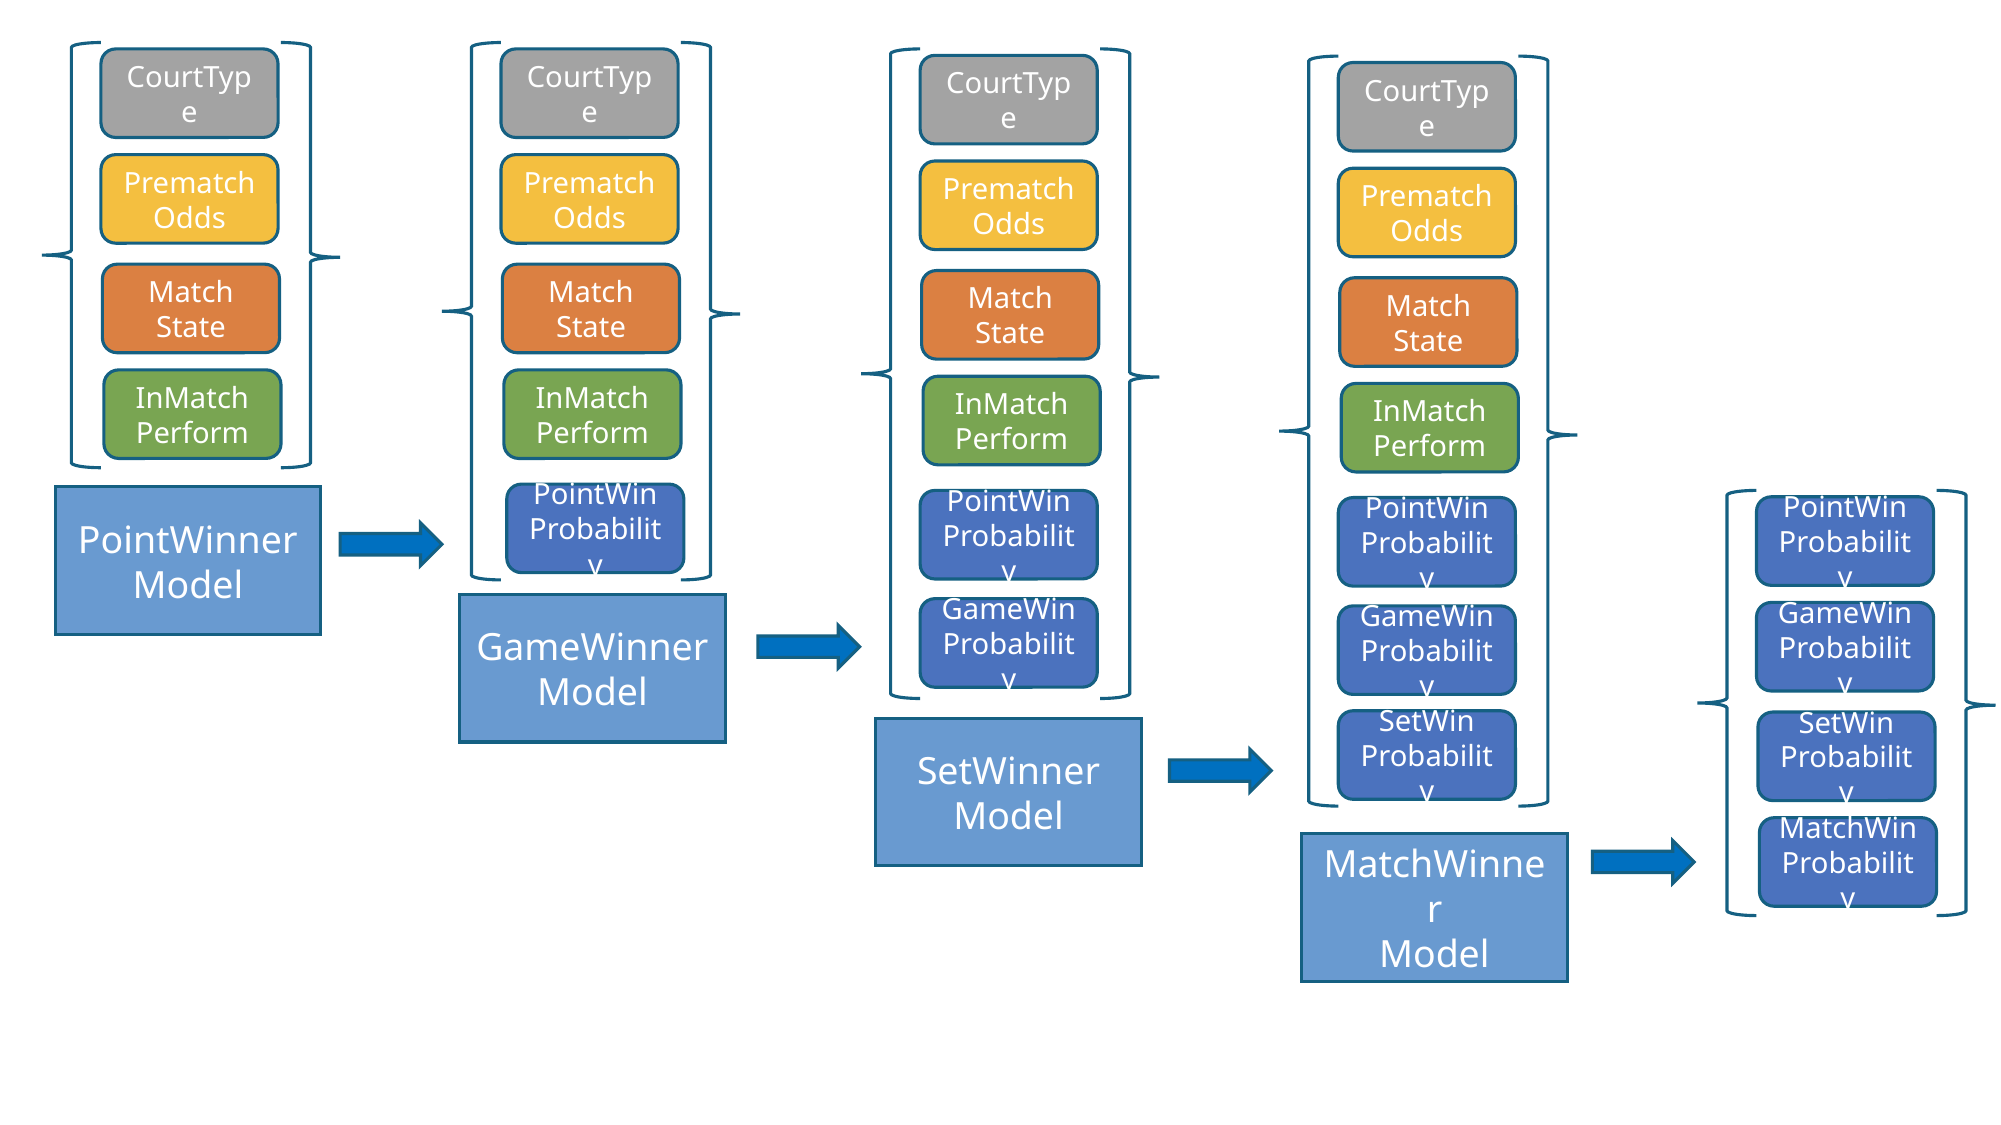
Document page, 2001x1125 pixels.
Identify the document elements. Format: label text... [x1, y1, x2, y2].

text_box PointWin Probability [918, 488, 1099, 581]
text_box [338, 519, 445, 570]
text_box PointWin Probability [1336, 495, 1518, 588]
text_box [1167, 745, 1274, 796]
text_box [861, 47, 921, 701]
text_box GameWinner Model [458, 593, 727, 744]
text_box InMatch Perform [921, 374, 1102, 467]
text_box MatchWinner Model [1300, 832, 1569, 983]
text_box GameWin Probability [1754, 600, 1936, 693]
text_box PointWinner Model [54, 485, 322, 636]
text_box MatchWin Probability [1757, 816, 1939, 908]
text_box PointWin Probability [1754, 495, 1936, 587]
text_box [1590, 836, 1697, 888]
text_box [41, 40, 101, 470]
text_box [1279, 54, 1339, 808]
text_box InMatch Perform [502, 368, 683, 461]
text_box [1100, 47, 1160, 701]
text_box Prematch Odds [99, 153, 280, 245]
text_box Prematch Odds [918, 159, 1099, 252]
text_box GameWin Probability [1336, 604, 1518, 696]
text_box InMatch Perform [1339, 381, 1520, 474]
text_box PointWin Probability [505, 482, 686, 575]
text_box [756, 621, 862, 672]
text_box CourtType [499, 47, 680, 140]
text_box SetWin Probability [1336, 709, 1518, 801]
text_box [680, 40, 741, 582]
text_box Prematch Odds [1336, 166, 1518, 259]
text_box CourtType [1336, 60, 1518, 153]
text_box Match State [920, 268, 1101, 361]
text_box [441, 40, 501, 582]
text_box Match State [100, 262, 282, 355]
text_box InMatch Perform [102, 368, 283, 461]
text_box Match State [1338, 276, 1519, 368]
text_box SetWin Probability [1756, 710, 1937, 803]
text_box Match State [500, 262, 682, 355]
text_box SetWinner Model [874, 717, 1143, 867]
text_box [280, 40, 341, 470]
text_box [1936, 488, 1996, 918]
text_box CourtType [99, 47, 280, 140]
text_box CourtType [918, 53, 1099, 146]
text_box [1518, 54, 1578, 808]
text_box Prematch Odds [499, 153, 680, 245]
text_box GameWin Probability [918, 597, 1099, 689]
text_box [1697, 488, 1757, 918]
